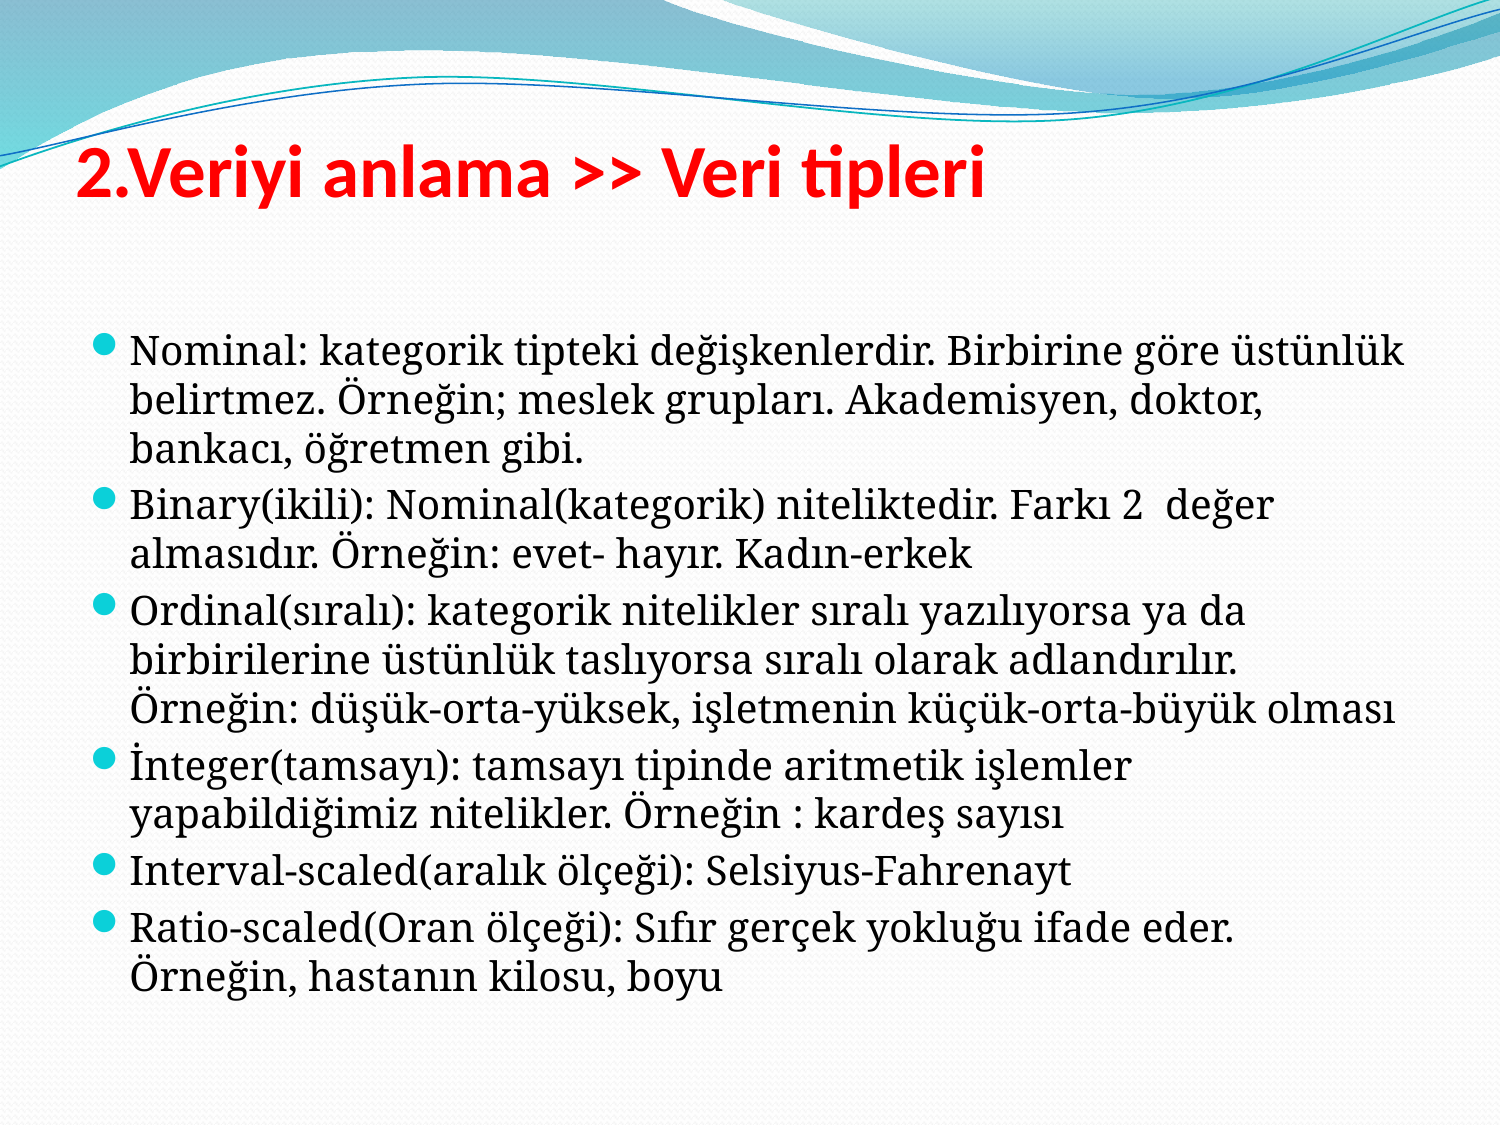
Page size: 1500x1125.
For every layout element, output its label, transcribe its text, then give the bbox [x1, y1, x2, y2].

title 2.Veriyi anlama >> Veri tipleri [75, 115, 1425, 303]
list Nominal: kategorik tipteki değişkenlerdir. Birbirine göre üstünlük belirtmez. Örneğin; meslek grupları. Akademisyen, doktor, bankacı, öğretmen gibi. Binary(ikili): Nominal(kategorik) niteliktedir. Farkı 2 değer almasıdır. Örneğin: evet- hayır. Kadın-erkek Ordinal(sıralı): kategorik nitelikler sıralı yazılıyorsa ya da birbirilerine üstünlük taslıyorsa sıralı olarak adlandırılır. Örneğin: düşük-orta-yüksek, işletmenin küçük-orta-büyük olması İnteger(tamsayı): tamsayı tipinde aritmetik işlemler yapabildiğimiz nitelikler. Örneğin : kardeş sayısı Interval-scaled(aralık ölçeği): Selsiyus-Fahrenayt Ratio-scaled(Oran ölçeği): Sıfır gerçek yokluğu ifade eder. Örneğin, hastanın kilosu, boyu [75, 317, 1425, 1038]
